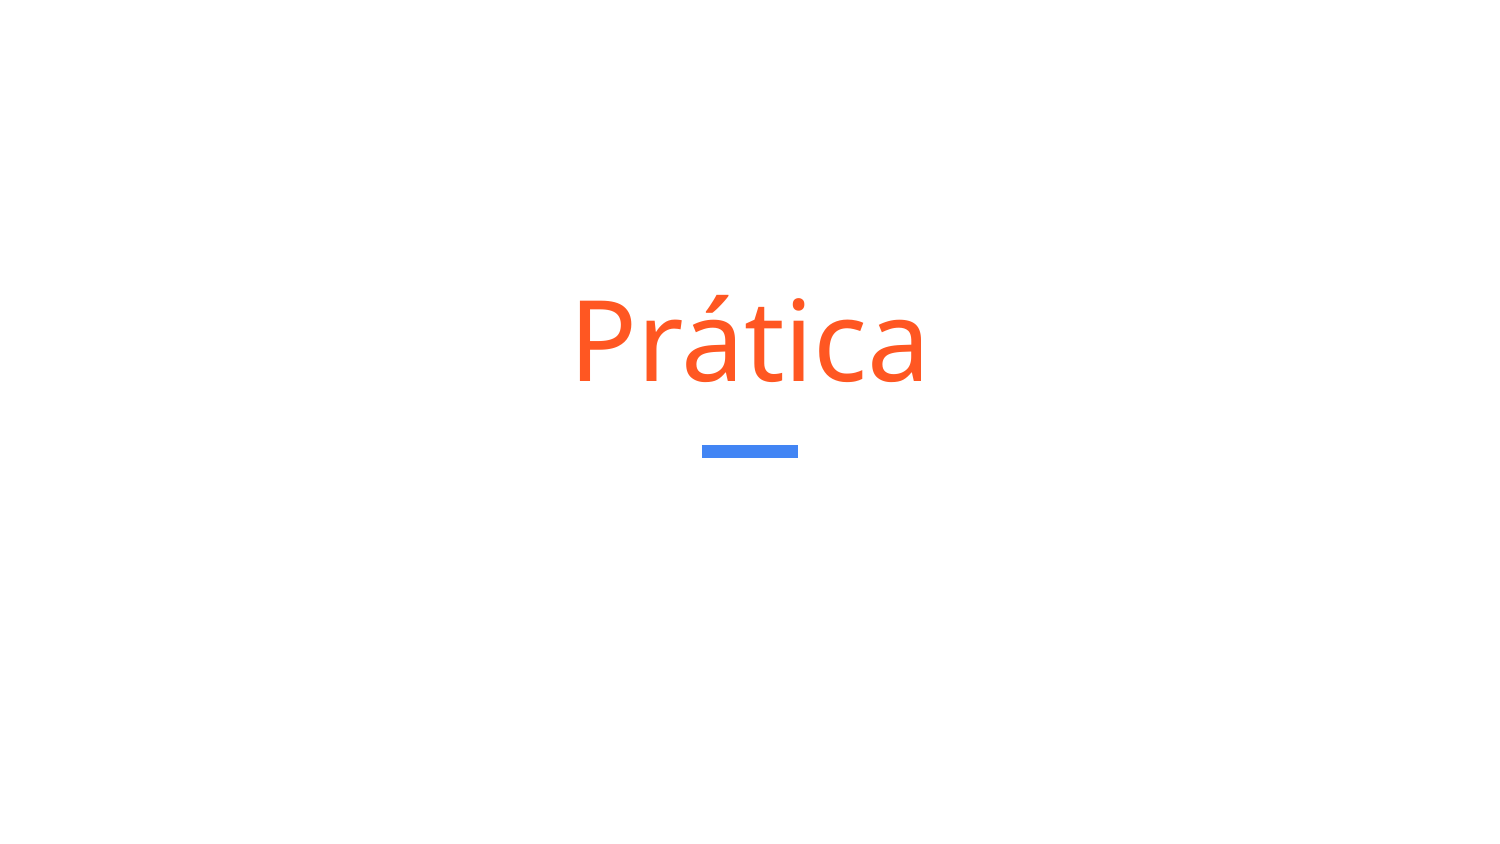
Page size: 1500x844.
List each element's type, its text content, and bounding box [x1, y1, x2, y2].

title Prática [51, 97, 1449, 419]
